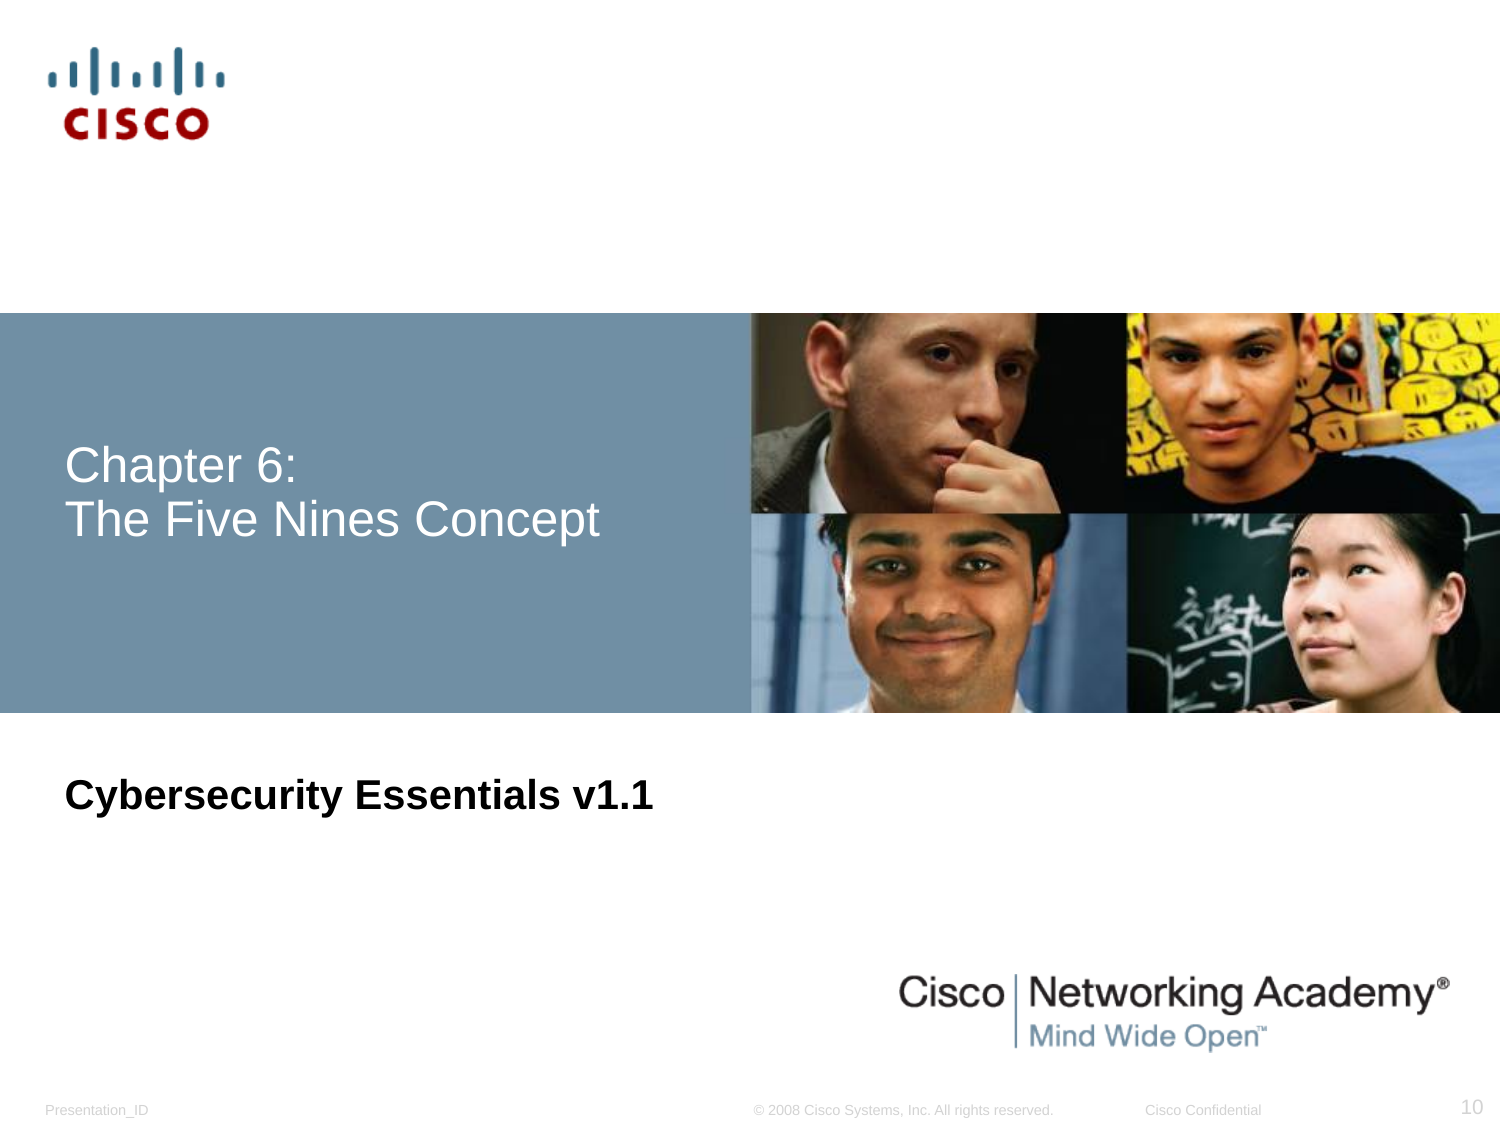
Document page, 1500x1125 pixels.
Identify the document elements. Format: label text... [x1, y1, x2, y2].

subtitle Cybersecurity Essentials v1.1 [51, 766, 1165, 875]
picture [0, 313, 1500, 713]
picture [40, 19, 233, 168]
title Chapter 6: The Five Nines Concept [51, 371, 684, 615]
picture [899, 974, 1450, 1053]
